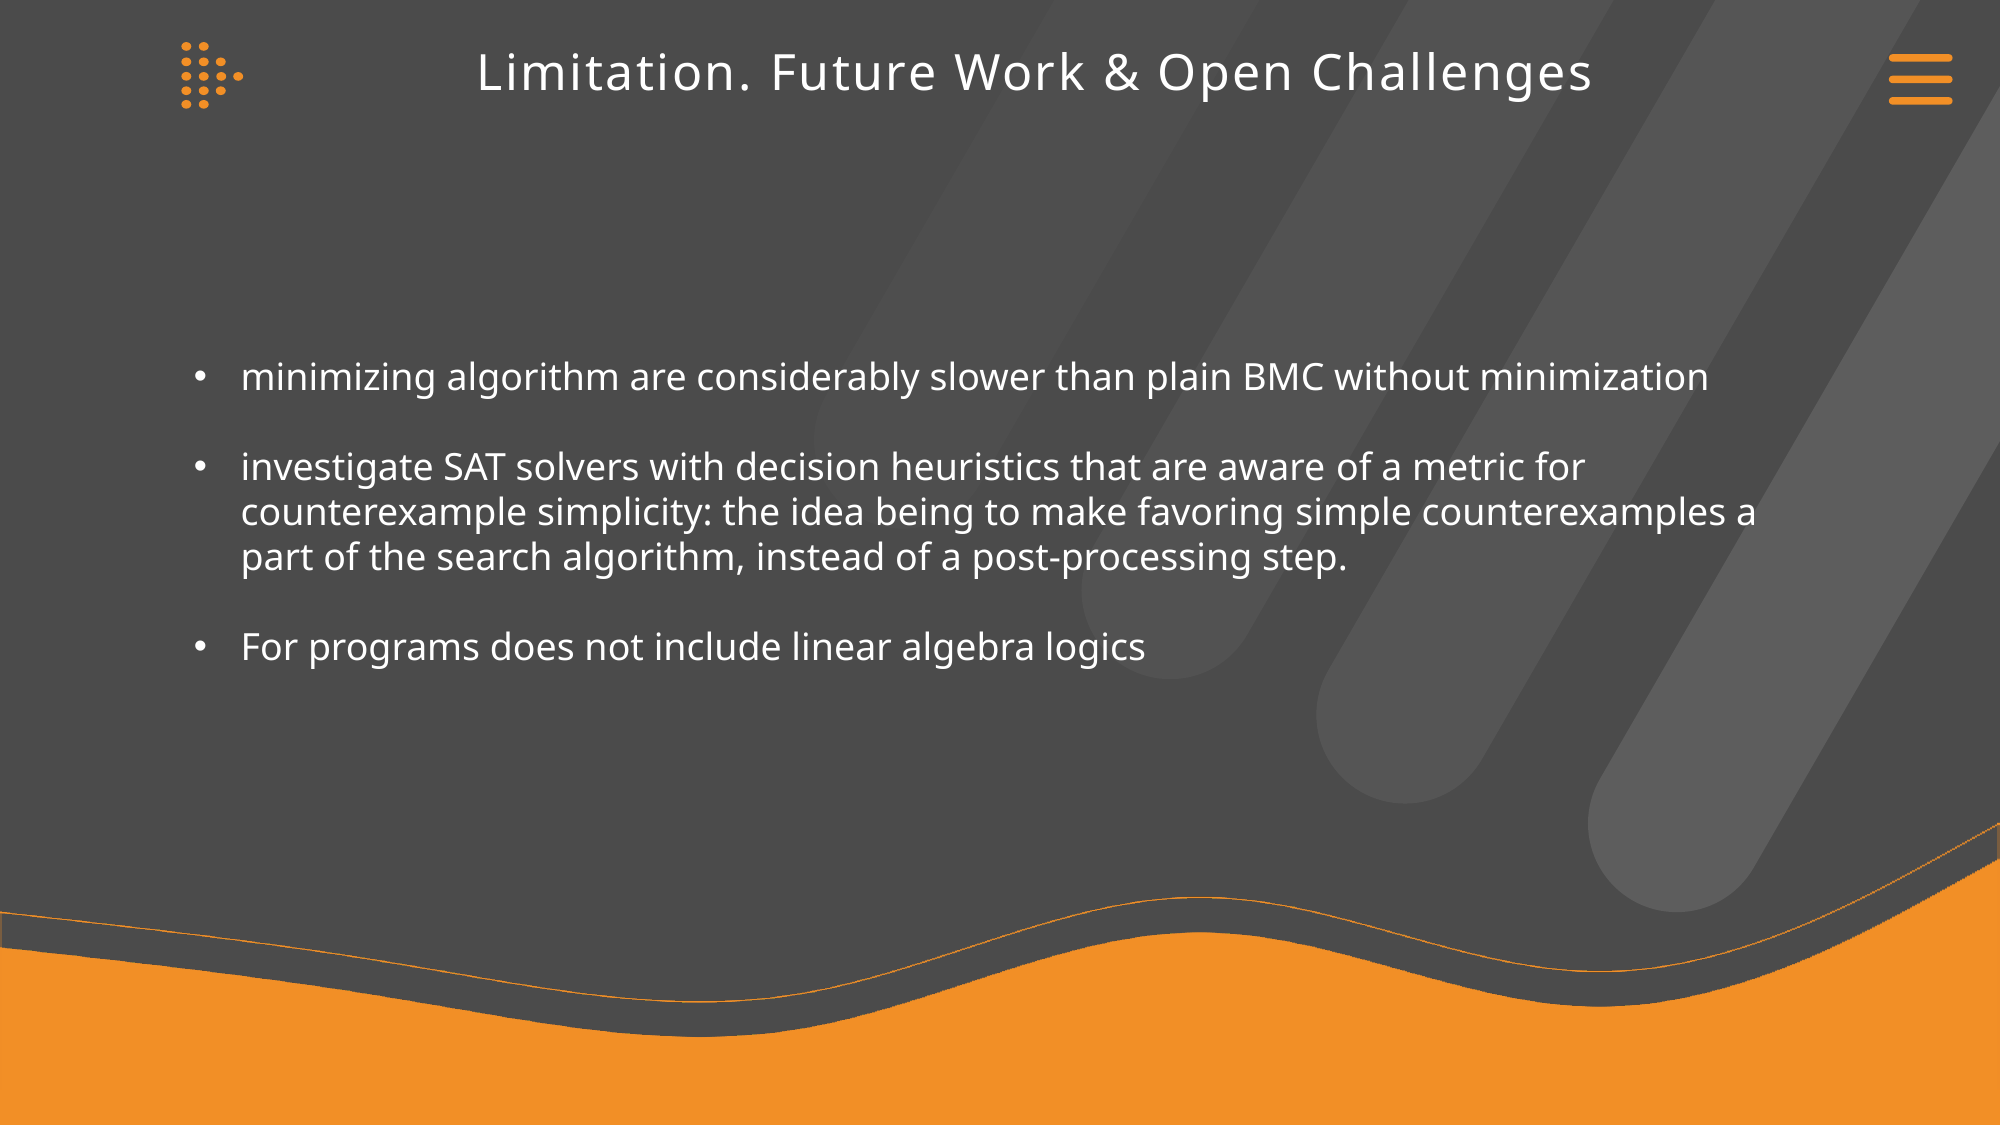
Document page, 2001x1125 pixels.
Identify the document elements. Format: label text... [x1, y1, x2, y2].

text_box minimizing algorithm are considerably slower than plain BMC without minimization investigate SAT solvers with decision heuristics that are aware of a metric for counterexample simplicity: the idea being to make favoring simple counterexamples a part of the search algorithm, instead of a post-processing step. For programs does not include linear algebra logics [178, 345, 1043, 645]
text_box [1888, 54, 1953, 105]
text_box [181, 21, 1818, 109]
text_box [0, 645, 2000, 1125]
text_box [1043, 0, 1996, 645]
